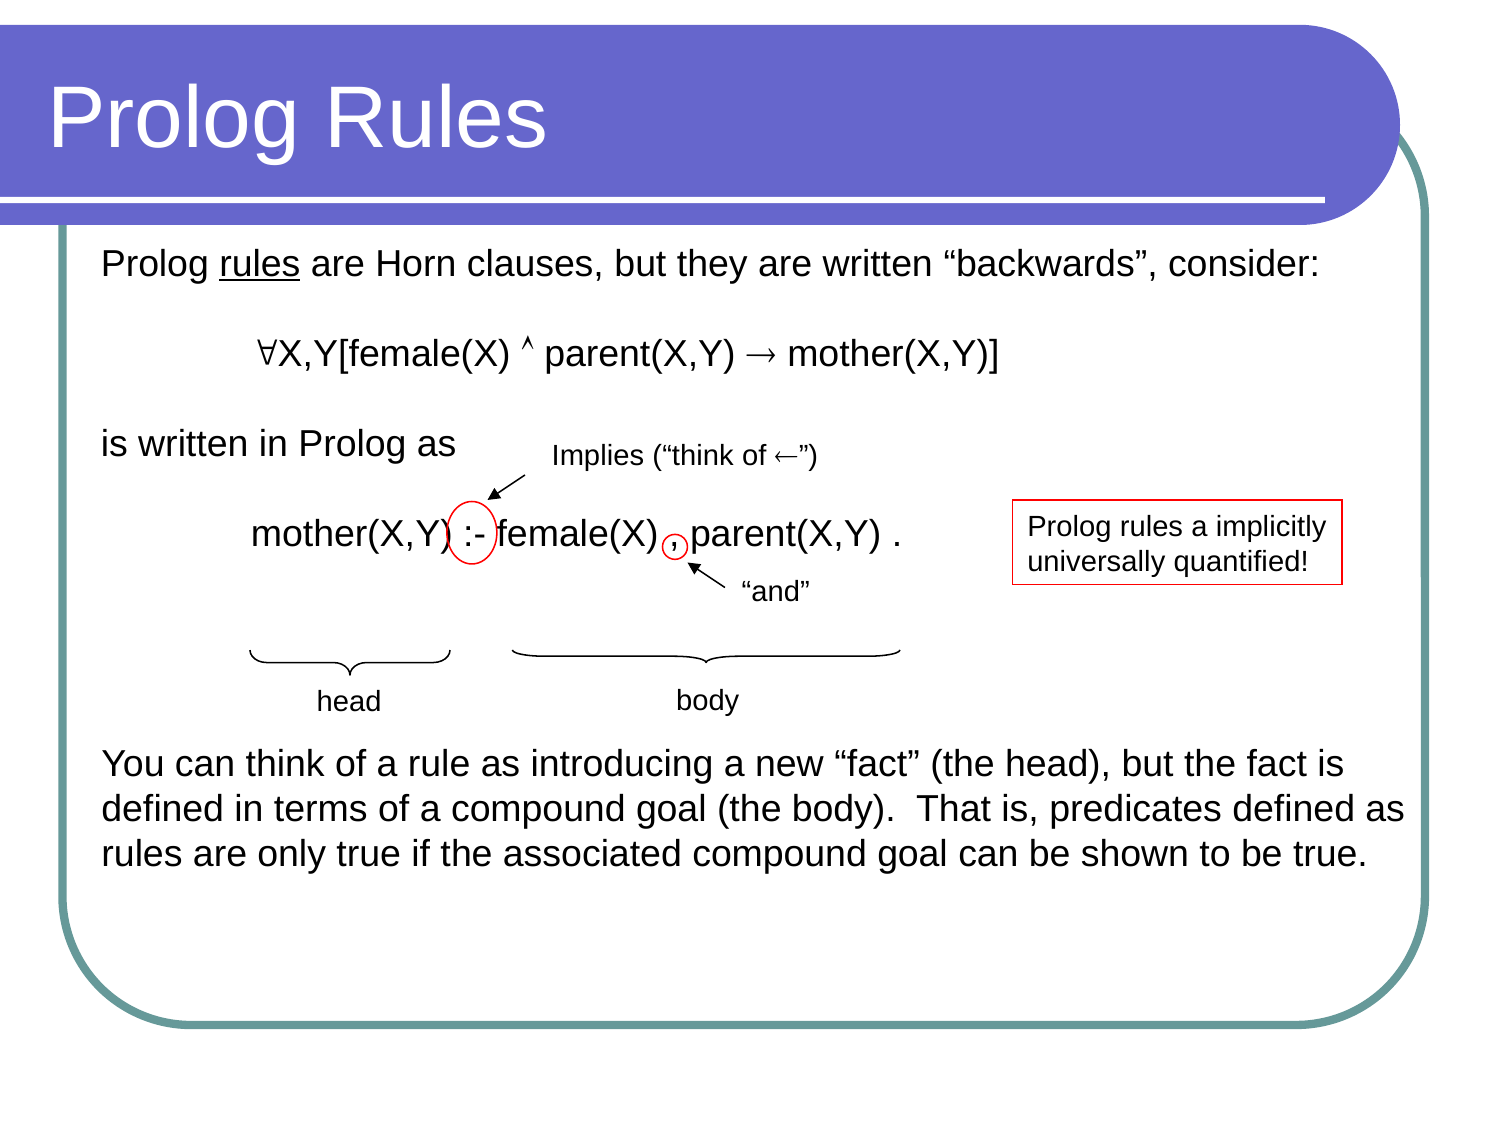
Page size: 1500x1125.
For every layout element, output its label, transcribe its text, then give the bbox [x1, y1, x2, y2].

text_box body [661, 674, 755, 724]
text_box [662, 534, 688, 560]
text_box Prolog rules a implicitly universally quantified! [1012, 499, 1343, 585]
title Prolog Rules [32, 37, 1347, 188]
text_box “and” [726, 564, 825, 615]
text_box Prolog rules are Horn clauses, but they are written “backwards”, consider: X,Y[female(X)  parent(X,Y)  mother(X,Y)] is written in Prolog as mother(X,Y) :- female(X) , parent(X,Y) . [86, 231, 1336, 697]
text_box [487, 474, 526, 500]
text_box You can think of a rule as introducing a new “fact” (the head), but the fact is defined in terms of a compound goal (the body). That is, predicates defined as rules are only true if the associated compound goal can be shown to be true. [86, 731, 1421, 927]
text_box head [301, 674, 397, 725]
text_box [249, 650, 451, 674]
text_box [446, 501, 497, 564]
text_box [512, 649, 900, 663]
text_box [687, 562, 726, 588]
text_box Implies (“think of ”) [536, 428, 834, 479]
